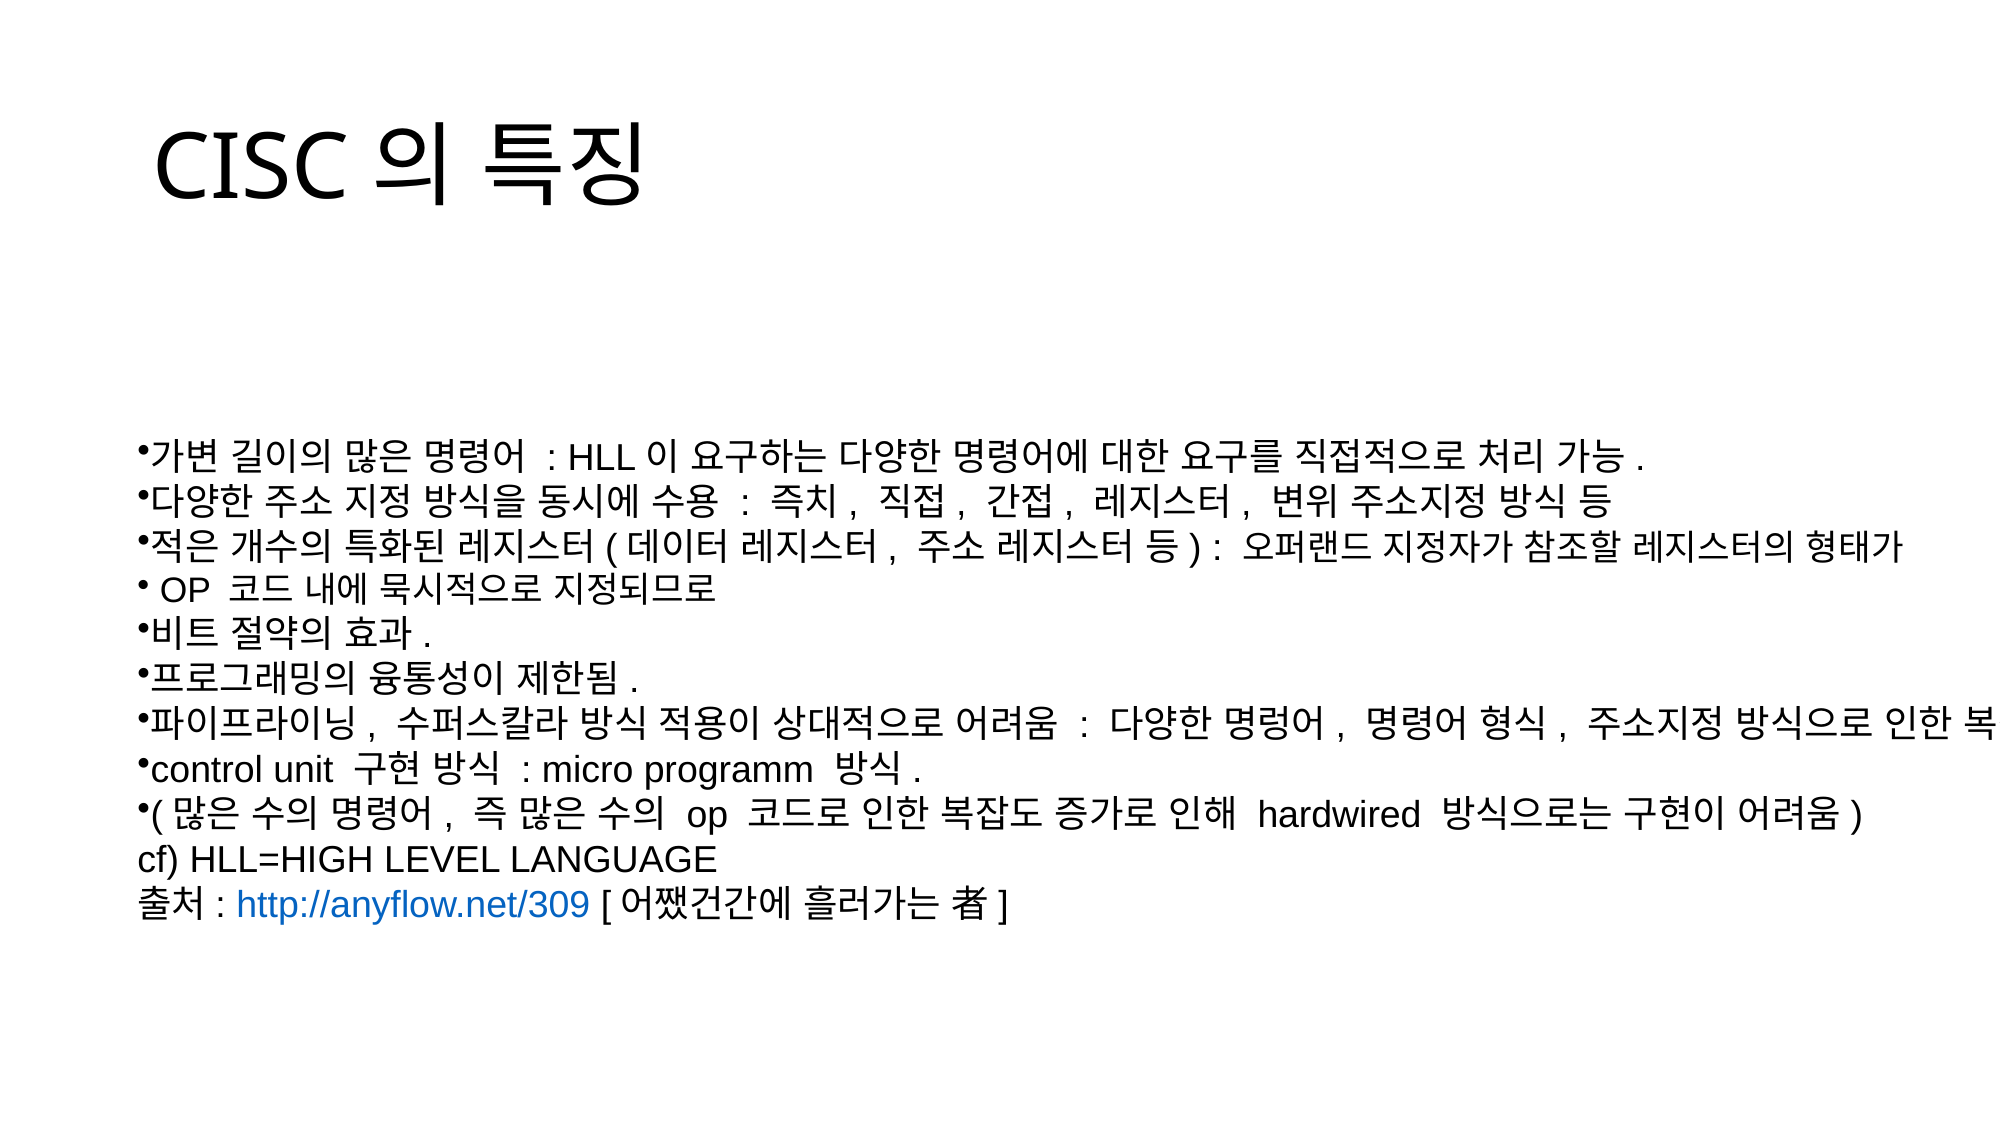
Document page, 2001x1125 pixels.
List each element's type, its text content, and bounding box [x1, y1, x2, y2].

title CISC의 특징 [137, 59, 1863, 278]
list 가변 길이의 많은 명령어 : HLL이 요구하는 다양한 명령어에 대한 요구를 직접적으로 처리 가능. 다양한 주소 지정 방식을 동시에 수용 : 즉치, 직접, 간접, 레지스터, 변위 주소지정 방식 등 적은 개수의 특화된 레지스터(데이터 레지스터, 주소 레지스터 등) : 오퍼랜드 지정자가 참조할 레지스터의 형태가 OP 코드 내에 묵시적으로 지정되므로 비트 절약의 효과. 프로그래밍의 융통성이 제한됨. 파이프라이닝, 수퍼스칼라 방식 적용이 상대적으로 어려움 : 다양한 명렁어, 명령어 형식, 주소지정 방식으로 인한 복잡도 증가로 인함 control unit 구현 방식 : micro programm 방식. (많은 수의 명령어, 즉 많은 수의 op 코드로 인한 복잡도 증가로 인해 hardwired 방식으로는 구현이 어려움) cf) HLL=HIGH LEVEL LANGUAGE 출처: http://anyflow.net/309 [어쨌건간에 흘러가는 者] [137, 337, 2000, 976]
